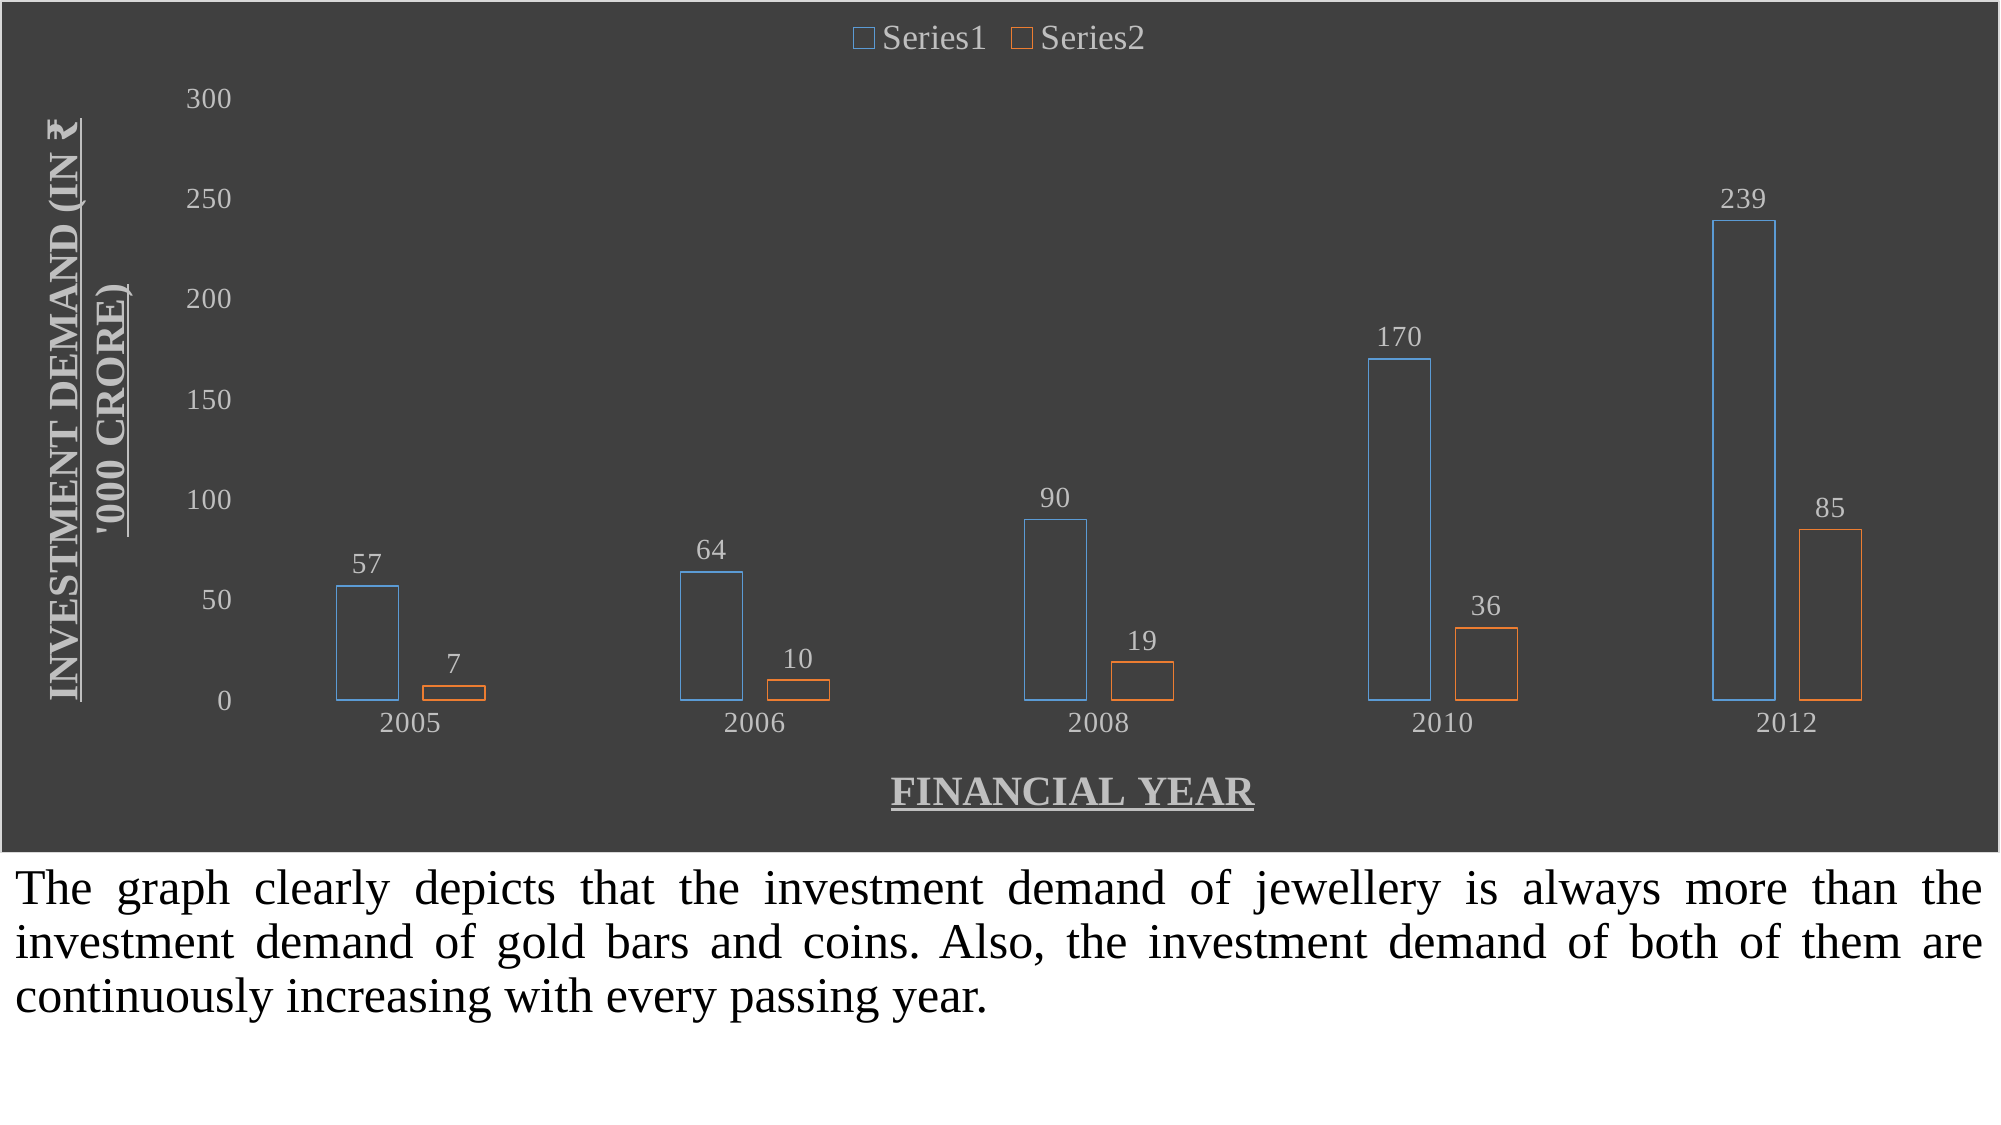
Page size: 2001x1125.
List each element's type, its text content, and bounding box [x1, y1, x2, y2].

subtitle The graph clearly depicts that the investment demand of jewellery is always more than the investment demand of gold bars and coins. Also, the investment demand of both of them are continuously increasing with every passing year. [0, 854, 2000, 1125]
chart [0, 0, 2000, 854]
